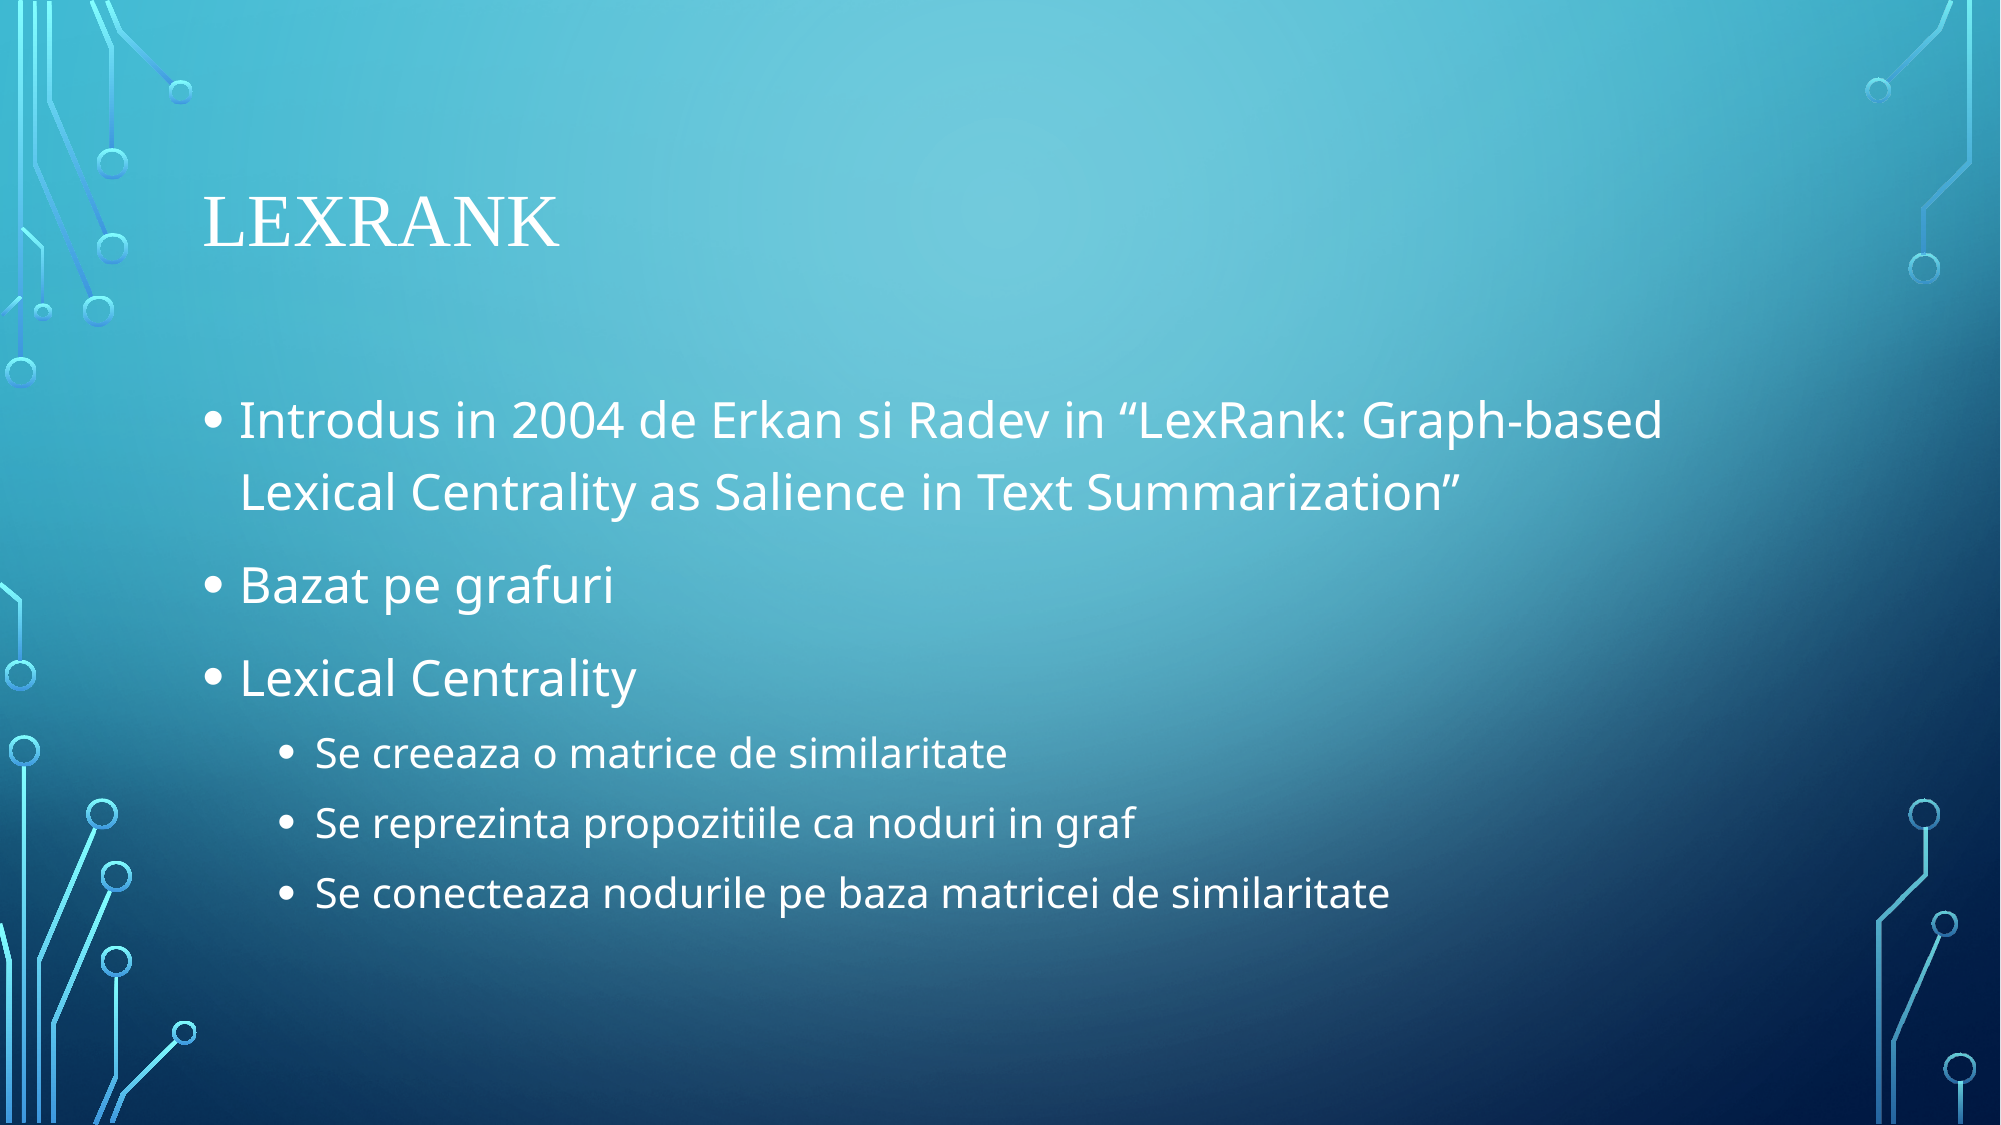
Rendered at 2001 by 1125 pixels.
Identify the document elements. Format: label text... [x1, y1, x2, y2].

list Introdus in 2004 de Erkan si Radev in “LexRank: Graph-based Lexical Centrality as Salience in Text Summarization” Bazat pe grafuri Lexical Centrality Se creeaza o matrice de similaritate Se reprezinta propozitiile ca noduri in graf Se conecteaza nodurile pe baza matricei de similaritate [187, 369, 1813, 950]
title lexrank [187, 101, 1813, 344]
